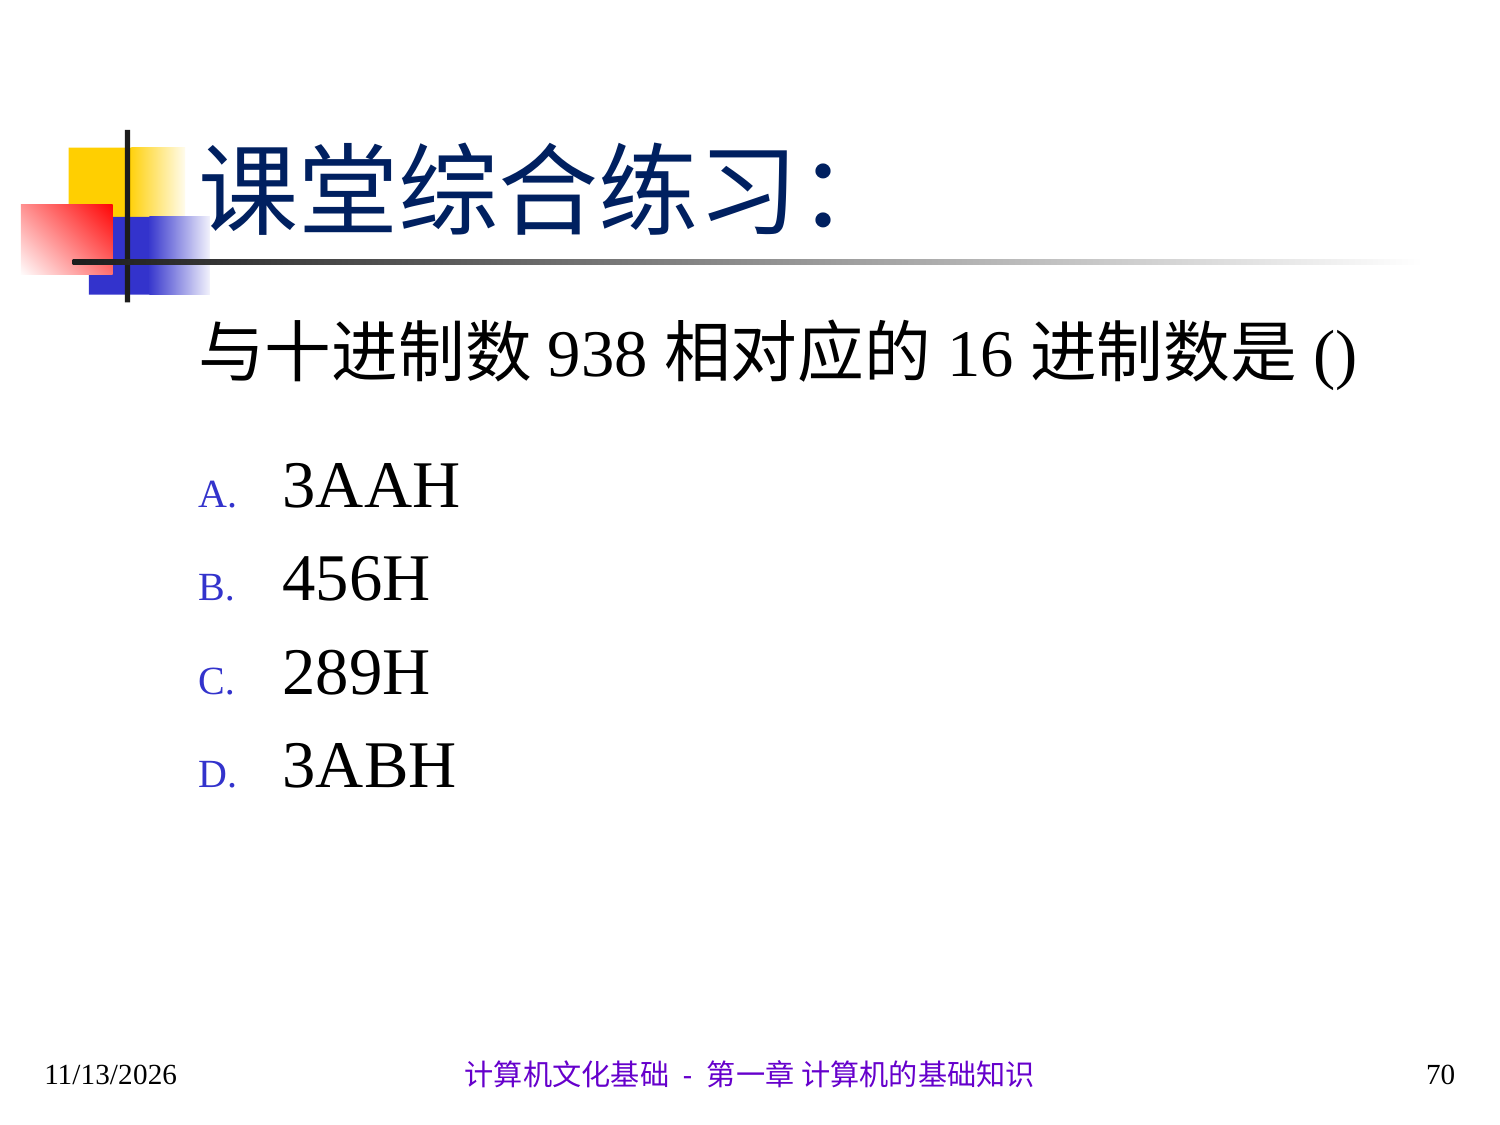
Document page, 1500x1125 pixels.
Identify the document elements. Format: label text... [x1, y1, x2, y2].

list 与十进制数938相对应的16进制数是() 3AAH 456H 289H 3ABH [183, 302, 1469, 1024]
title 课堂综合练习： [183, 101, 1468, 256]
footer 计算机文化基础 - 第一章 计算机的基础知识 [242, 1024, 1258, 1100]
slide_number 70 [1281, 1023, 1471, 1099]
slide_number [29, 1023, 219, 1099]
